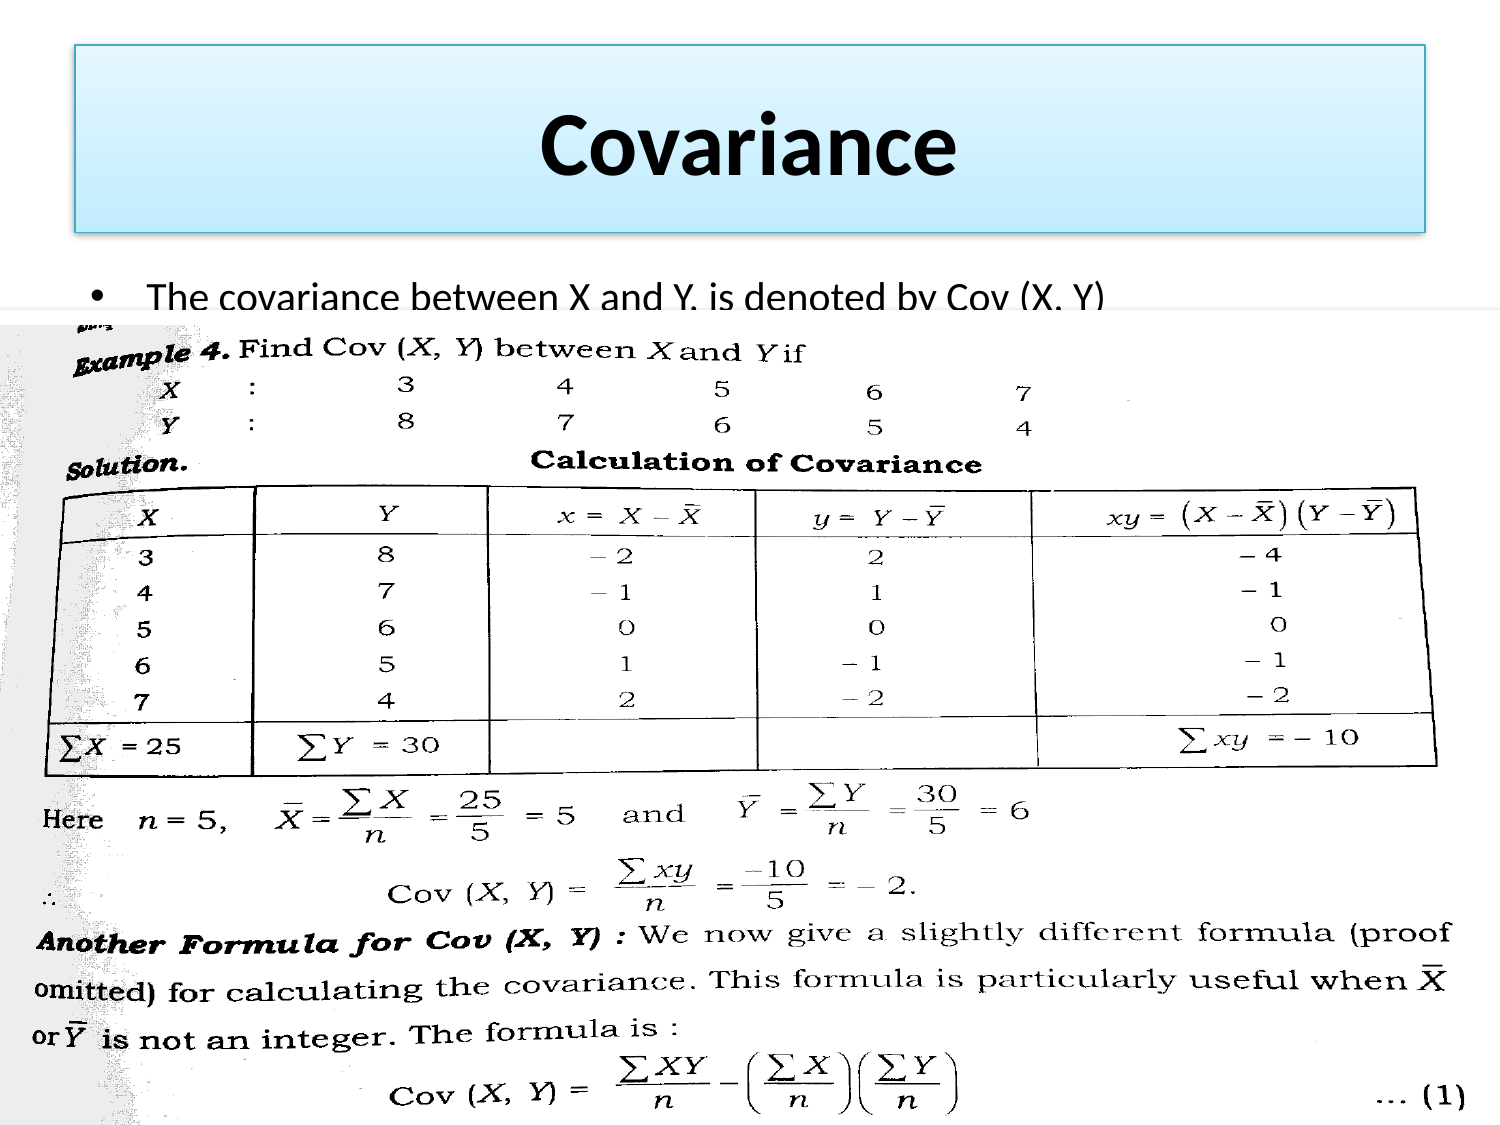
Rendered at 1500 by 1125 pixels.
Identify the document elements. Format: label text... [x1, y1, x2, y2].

title Covariance [74, 44, 1426, 233]
picture [0, 324, 1500, 1125]
list The covariance between X and Y, is denoted by Cov (X, Y) [75, 262, 1425, 307]
